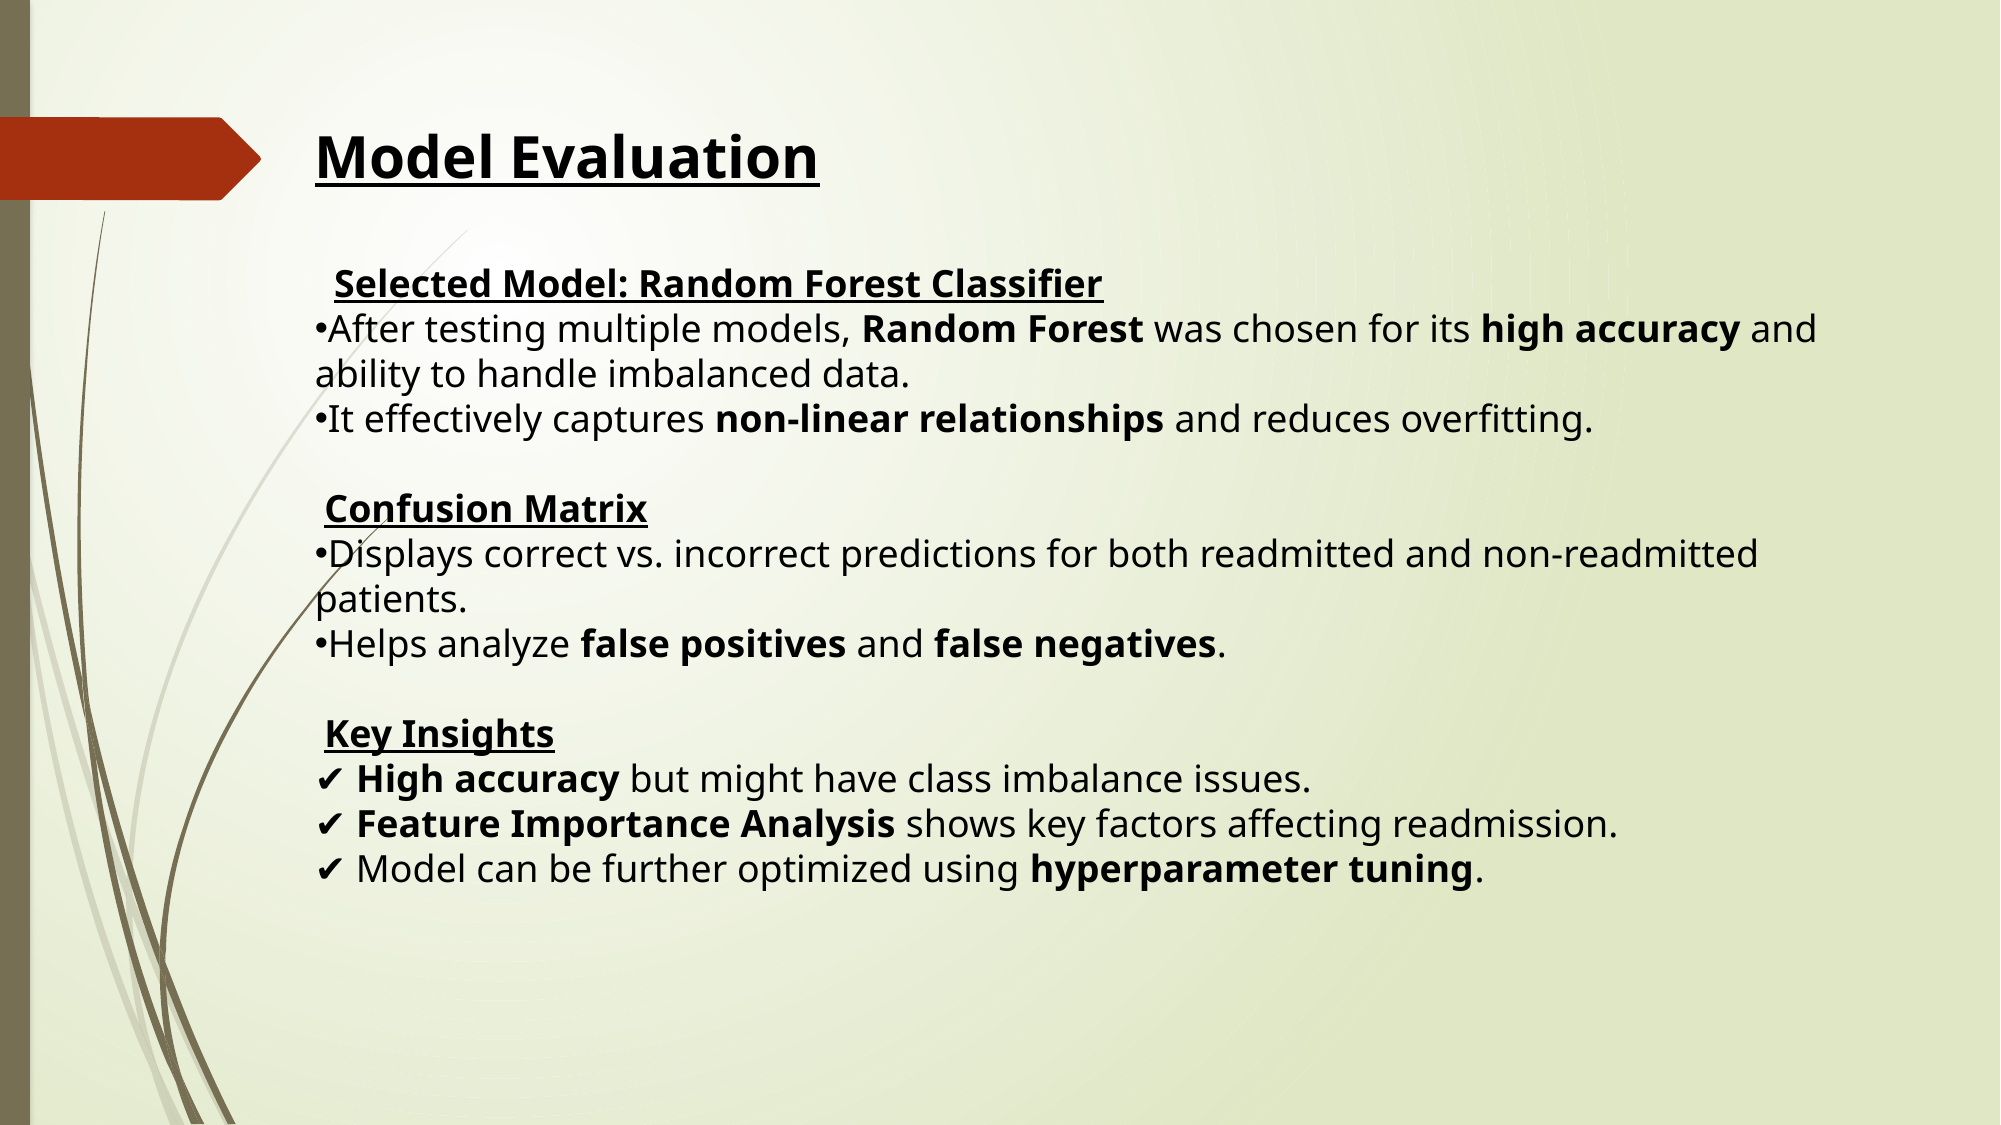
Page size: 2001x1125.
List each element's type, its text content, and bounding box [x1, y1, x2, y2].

text_box Model Evaluation Selected Model: Random Forest Classifier After testing multiple models, Random Forest was chosen for its high accuracy and ability to handle imbalanced data. It effectively captures non-linear relationships and reduces overfitting. Confusion Matrix Displays correct vs. incorrect predictions for both readmitted and non-readmitted patients. Helps analyze false positives and false negatives. Key Insights ✔ High accuracy but might have class imbalance issues. ✔ Feature Importance Analysis shows key factors affecting readmission. ✔ Model can be further optimized using hyperparameter tuning. [299, 112, 1875, 943]
